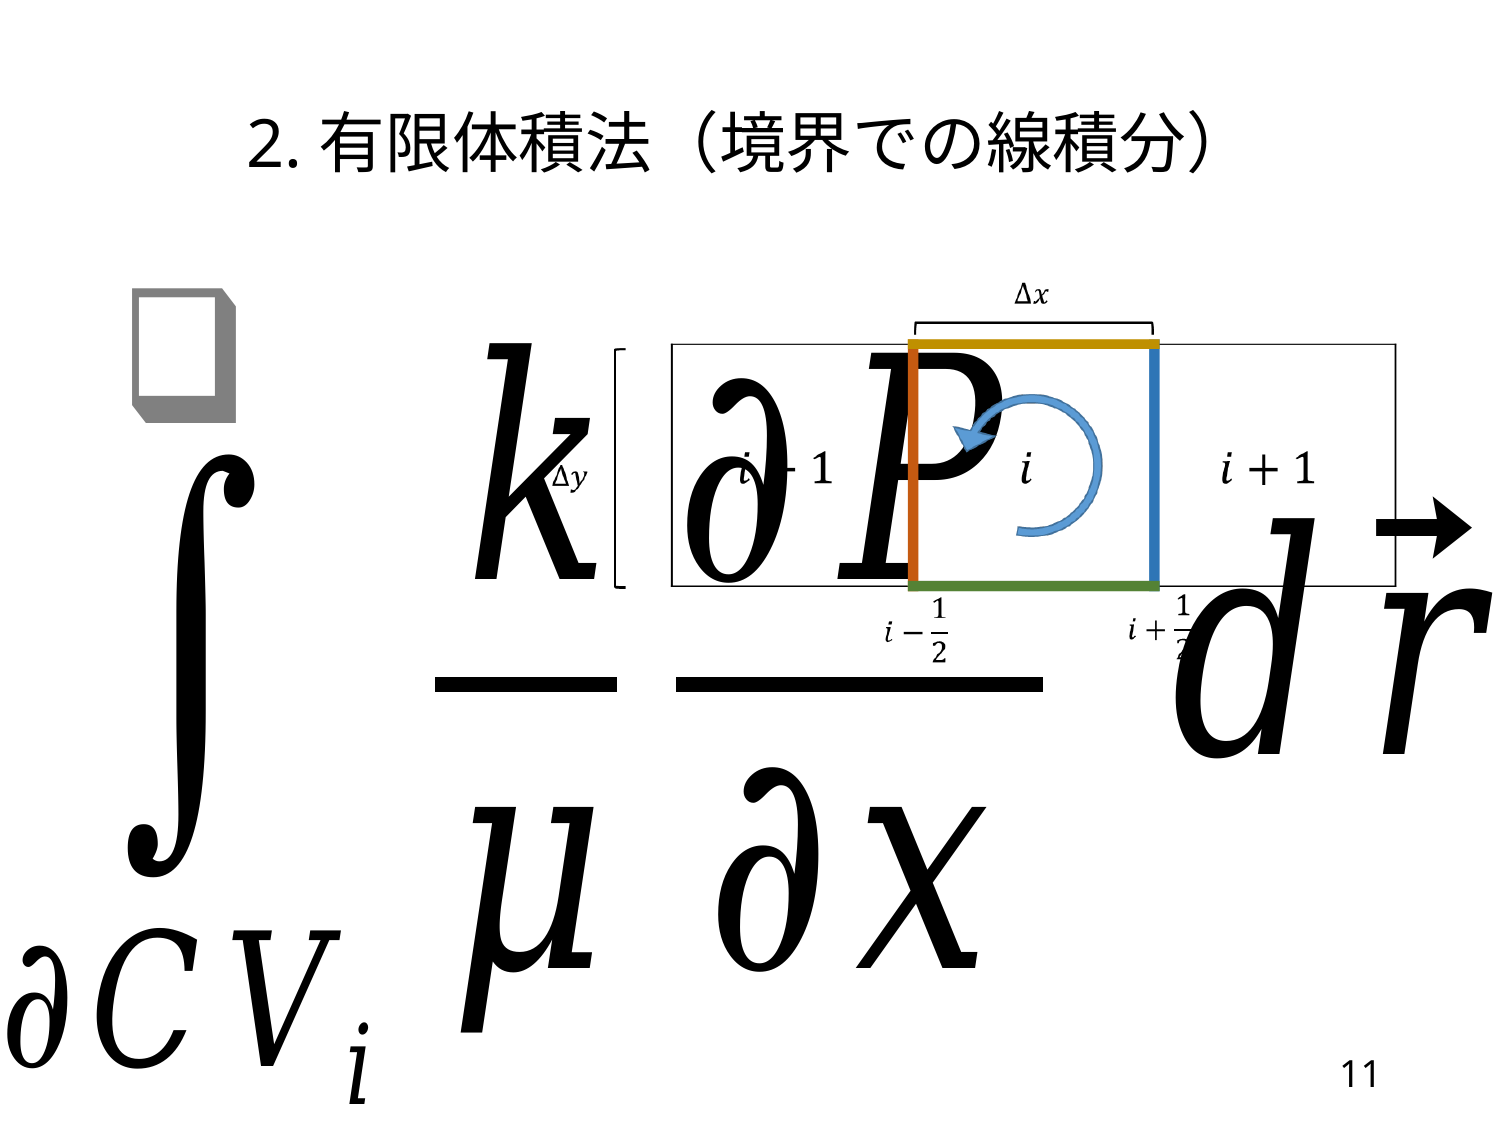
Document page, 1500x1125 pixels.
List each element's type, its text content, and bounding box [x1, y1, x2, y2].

title 2.有限体積法（境界での線積分） [103, 59, 1397, 233]
picture [535, 267, 1397, 672]
slide_number 11 [1059, 1042, 1397, 1103]
